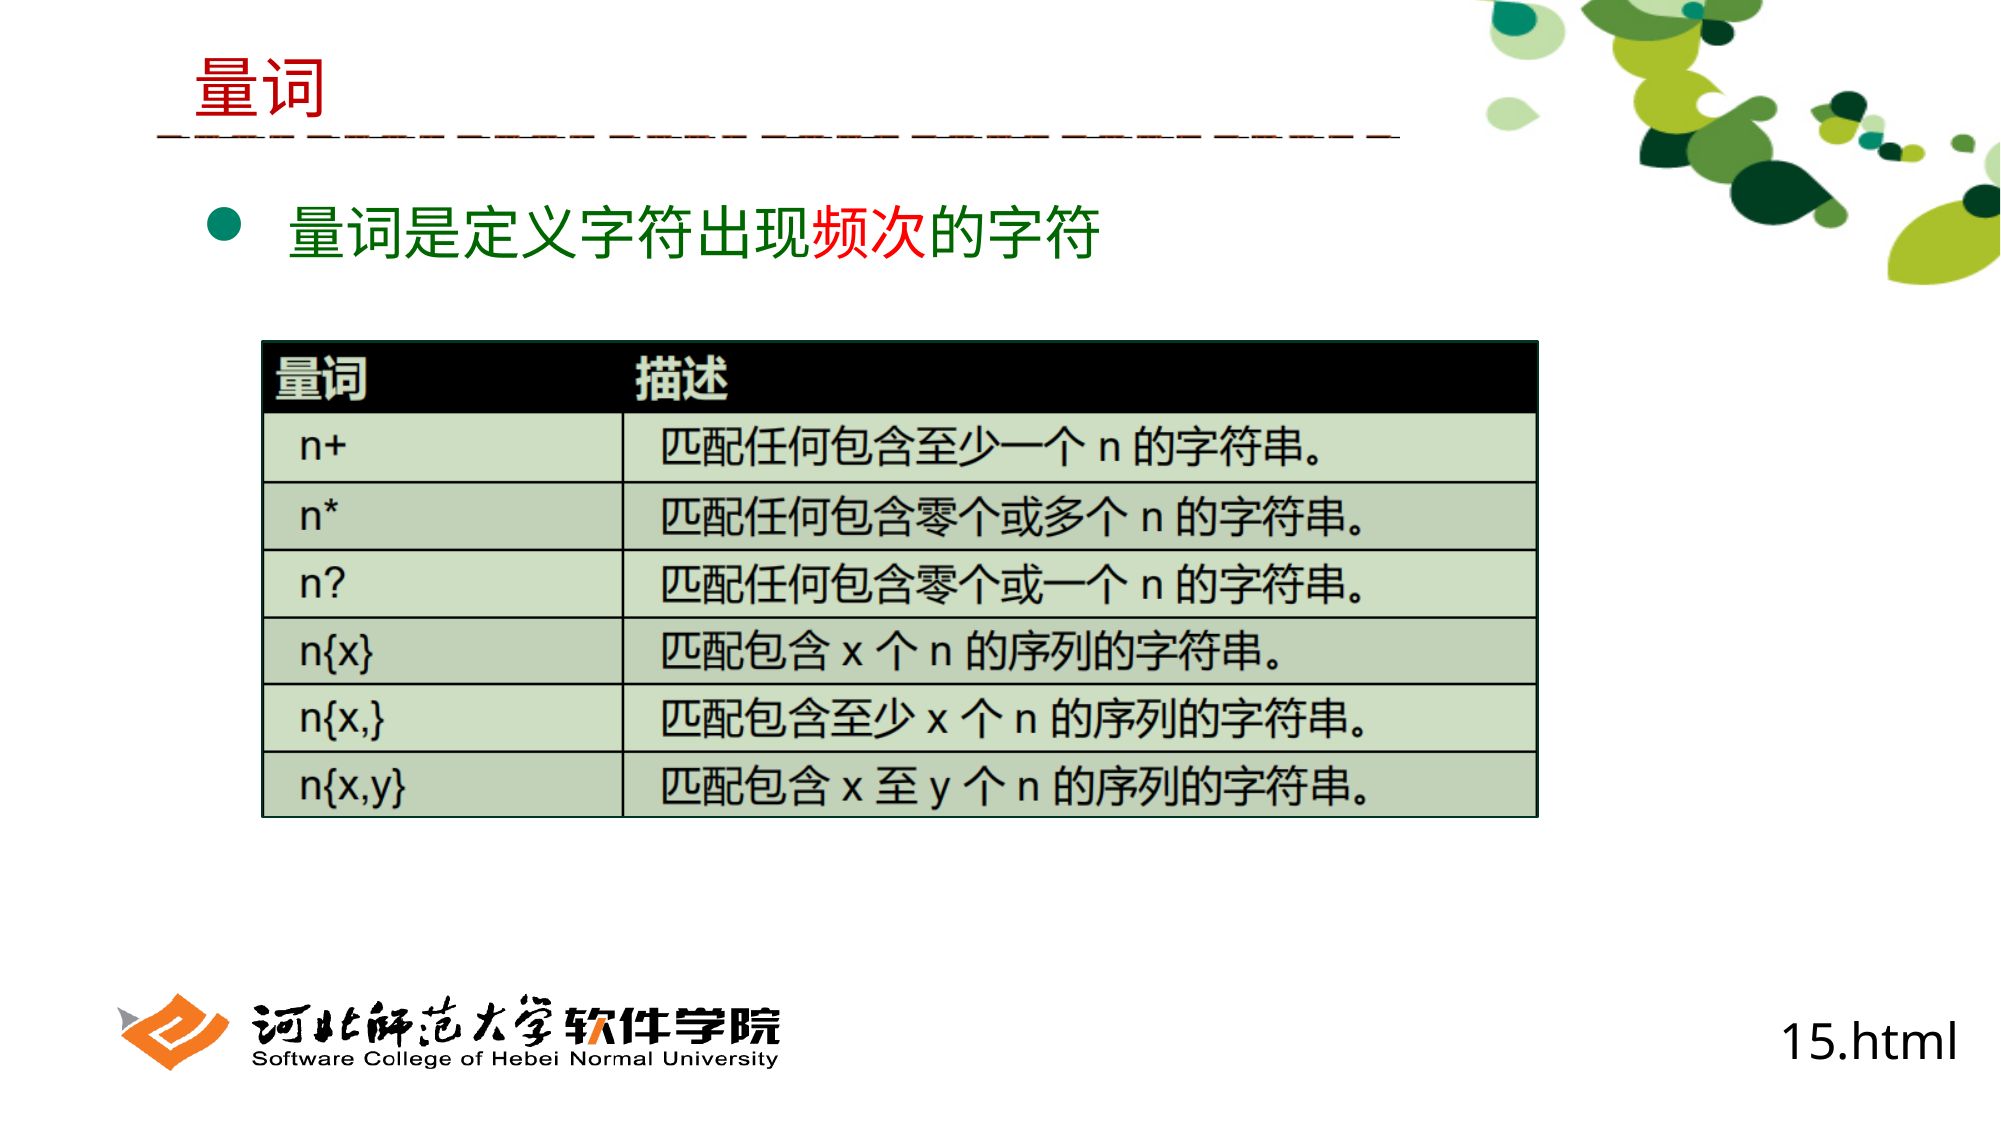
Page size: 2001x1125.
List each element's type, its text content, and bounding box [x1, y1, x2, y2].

list 量词 [178, 38, 1523, 120]
picture [0, 0, 2001, 1125]
text_box 15.html [1765, 1002, 1975, 1078]
list 量词是定义字符出现频次的字符 [187, 175, 1782, 983]
